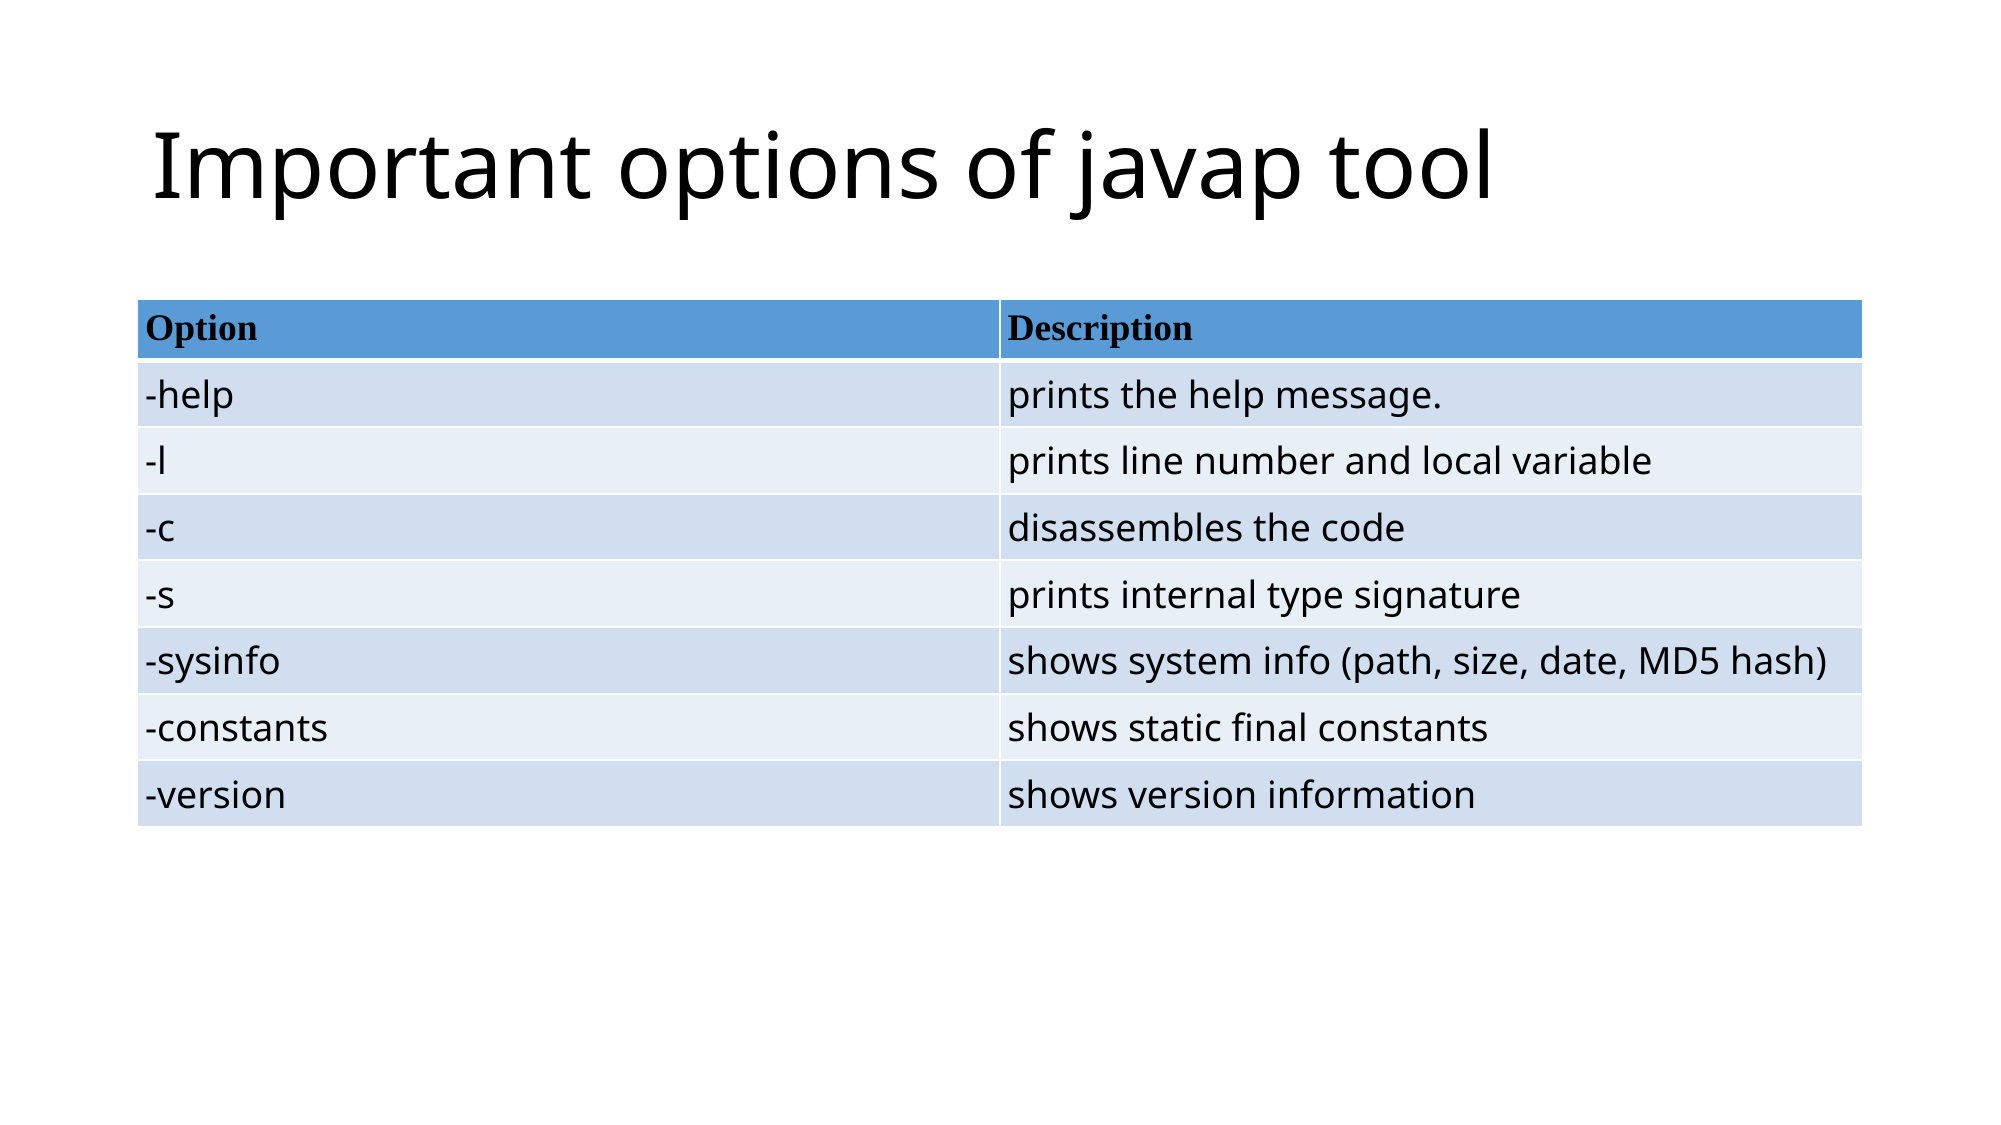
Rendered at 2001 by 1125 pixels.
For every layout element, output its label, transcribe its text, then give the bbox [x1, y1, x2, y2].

table_cell shows static final constants [1001, 695, 1862, 759]
table_header Option [138, 300, 999, 358]
table_cell prints the help message. [1001, 363, 1862, 426]
table_cell prints internal type signature [1001, 561, 1862, 626]
table_cell shows system info (path, size, date, MD5 hash) [1001, 628, 1862, 693]
table_cell -help [138, 363, 999, 426]
table_header Description [1001, 300, 1862, 358]
table_cell -l [138, 428, 999, 493]
table_cell prints line number and local variable [1001, 428, 1862, 493]
title Important options of javap tool [137, 59, 1863, 278]
table_cell -sysinfo [138, 628, 999, 693]
table_cell -c [138, 495, 999, 559]
table_cell -constants [138, 695, 999, 759]
table_cell -s [138, 561, 999, 626]
table_cell -version [138, 761, 999, 826]
table_cell shows version information [1001, 761, 1862, 826]
table_cell disassembles the code [1001, 495, 1862, 559]
